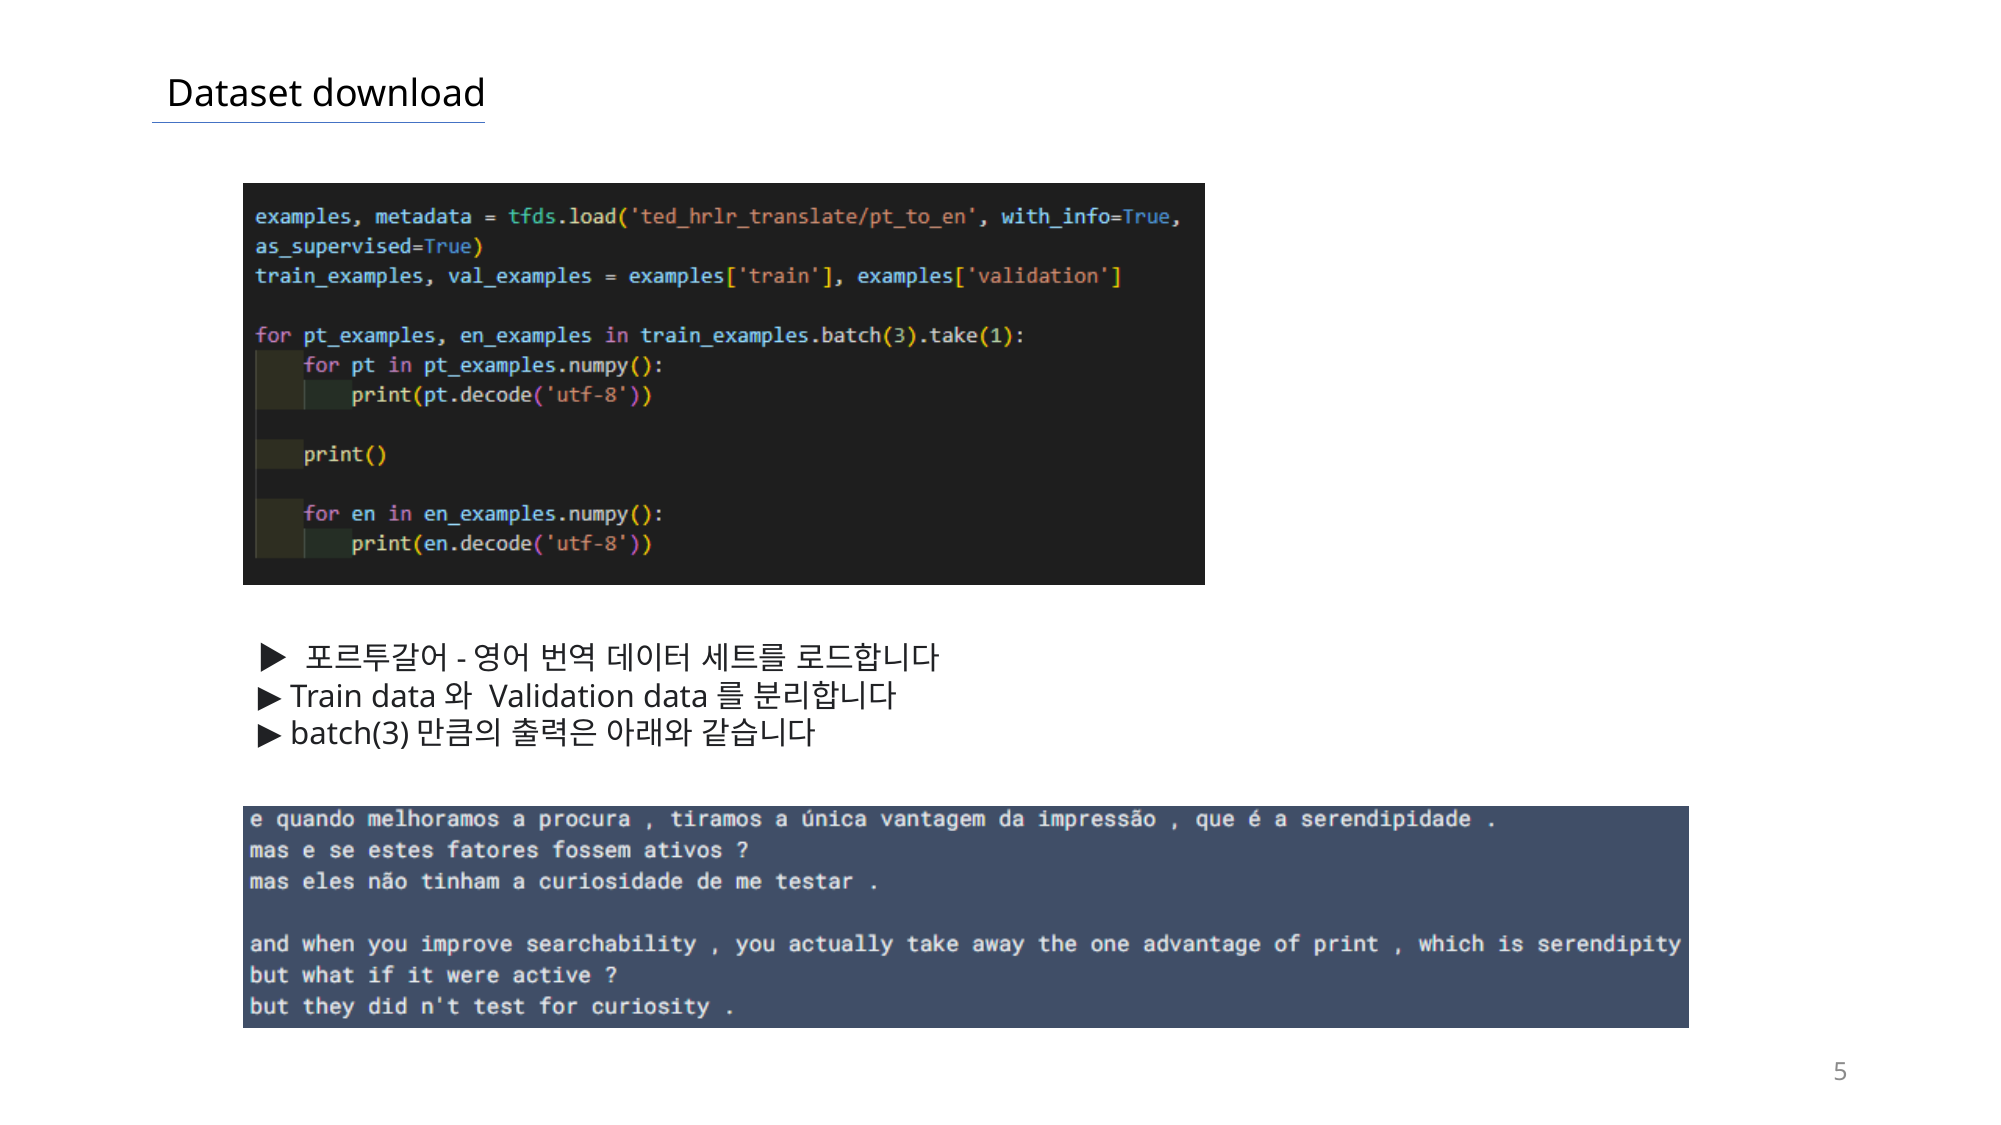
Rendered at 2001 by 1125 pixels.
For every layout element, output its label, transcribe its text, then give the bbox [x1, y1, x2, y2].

text_box Dataset download [151, 61, 836, 122]
picture [243, 806, 1689, 1029]
slide_number 5 [1412, 1042, 1863, 1103]
picture [243, 183, 1205, 585]
text_box ▶ 포르투갈어-영어 번역 데이터 세트를 로드합니다 ▶ Train data와 Validation data를 분리합니다 ▶ batch(3)만큼의 출력은 아래와 같습니다 [243, 631, 1111, 759]
